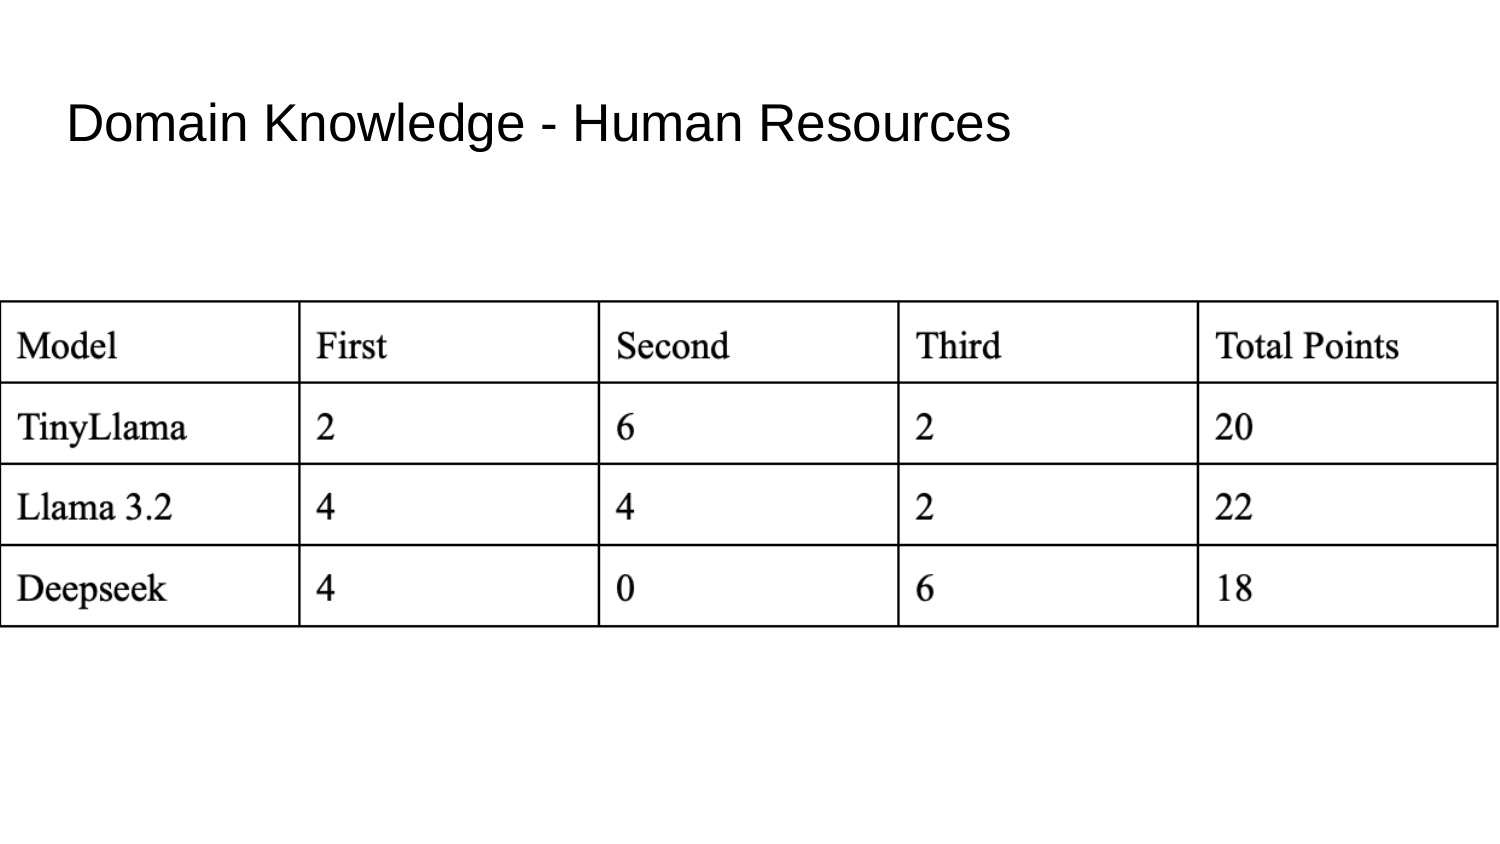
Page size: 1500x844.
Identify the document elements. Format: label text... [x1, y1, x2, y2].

picture [0, 293, 1500, 630]
title Domain Knowledge - Human Resources [51, 72, 1449, 167]
